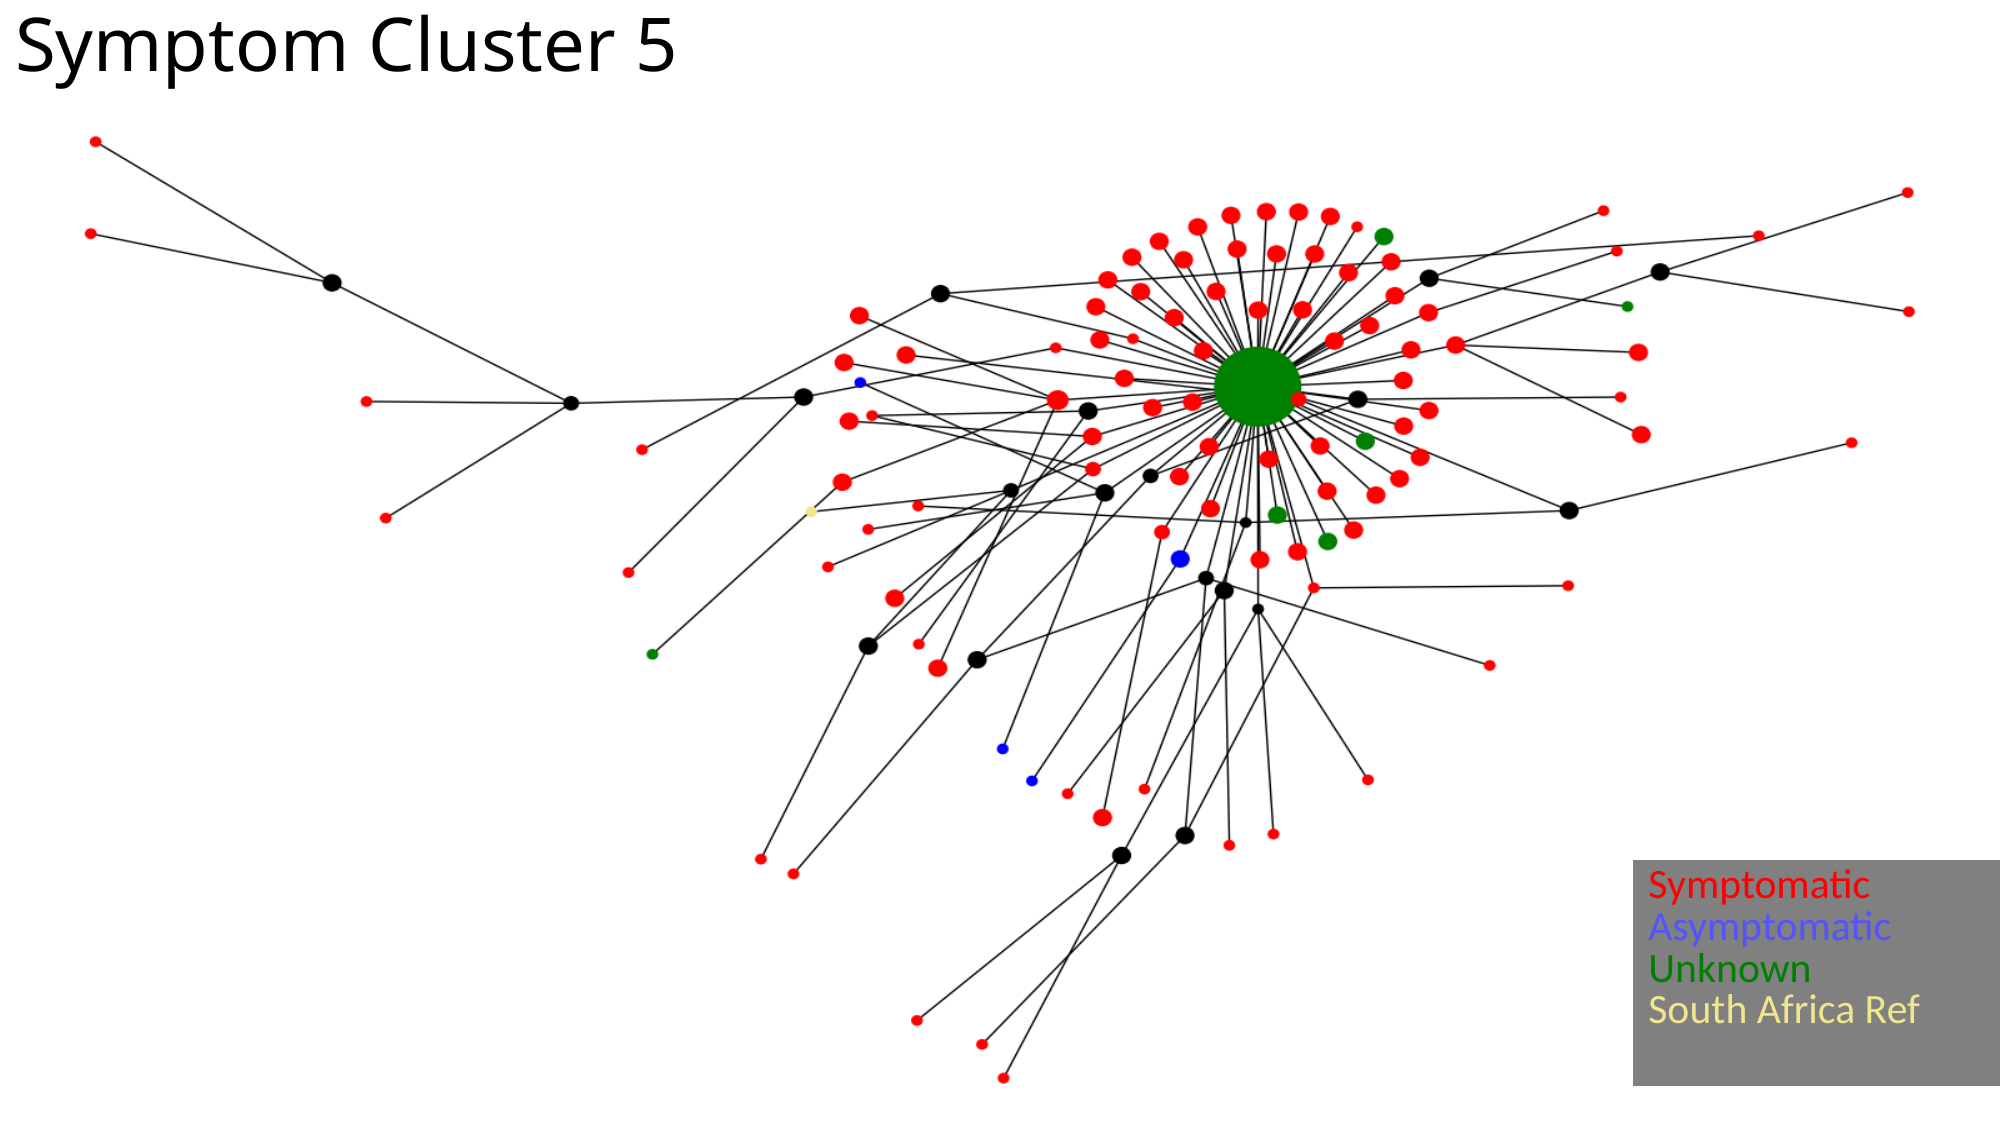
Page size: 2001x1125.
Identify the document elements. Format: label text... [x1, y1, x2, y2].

title Symptom Cluster 5 [0, 0, 1725, 95]
picture [0, 95, 2000, 1125]
